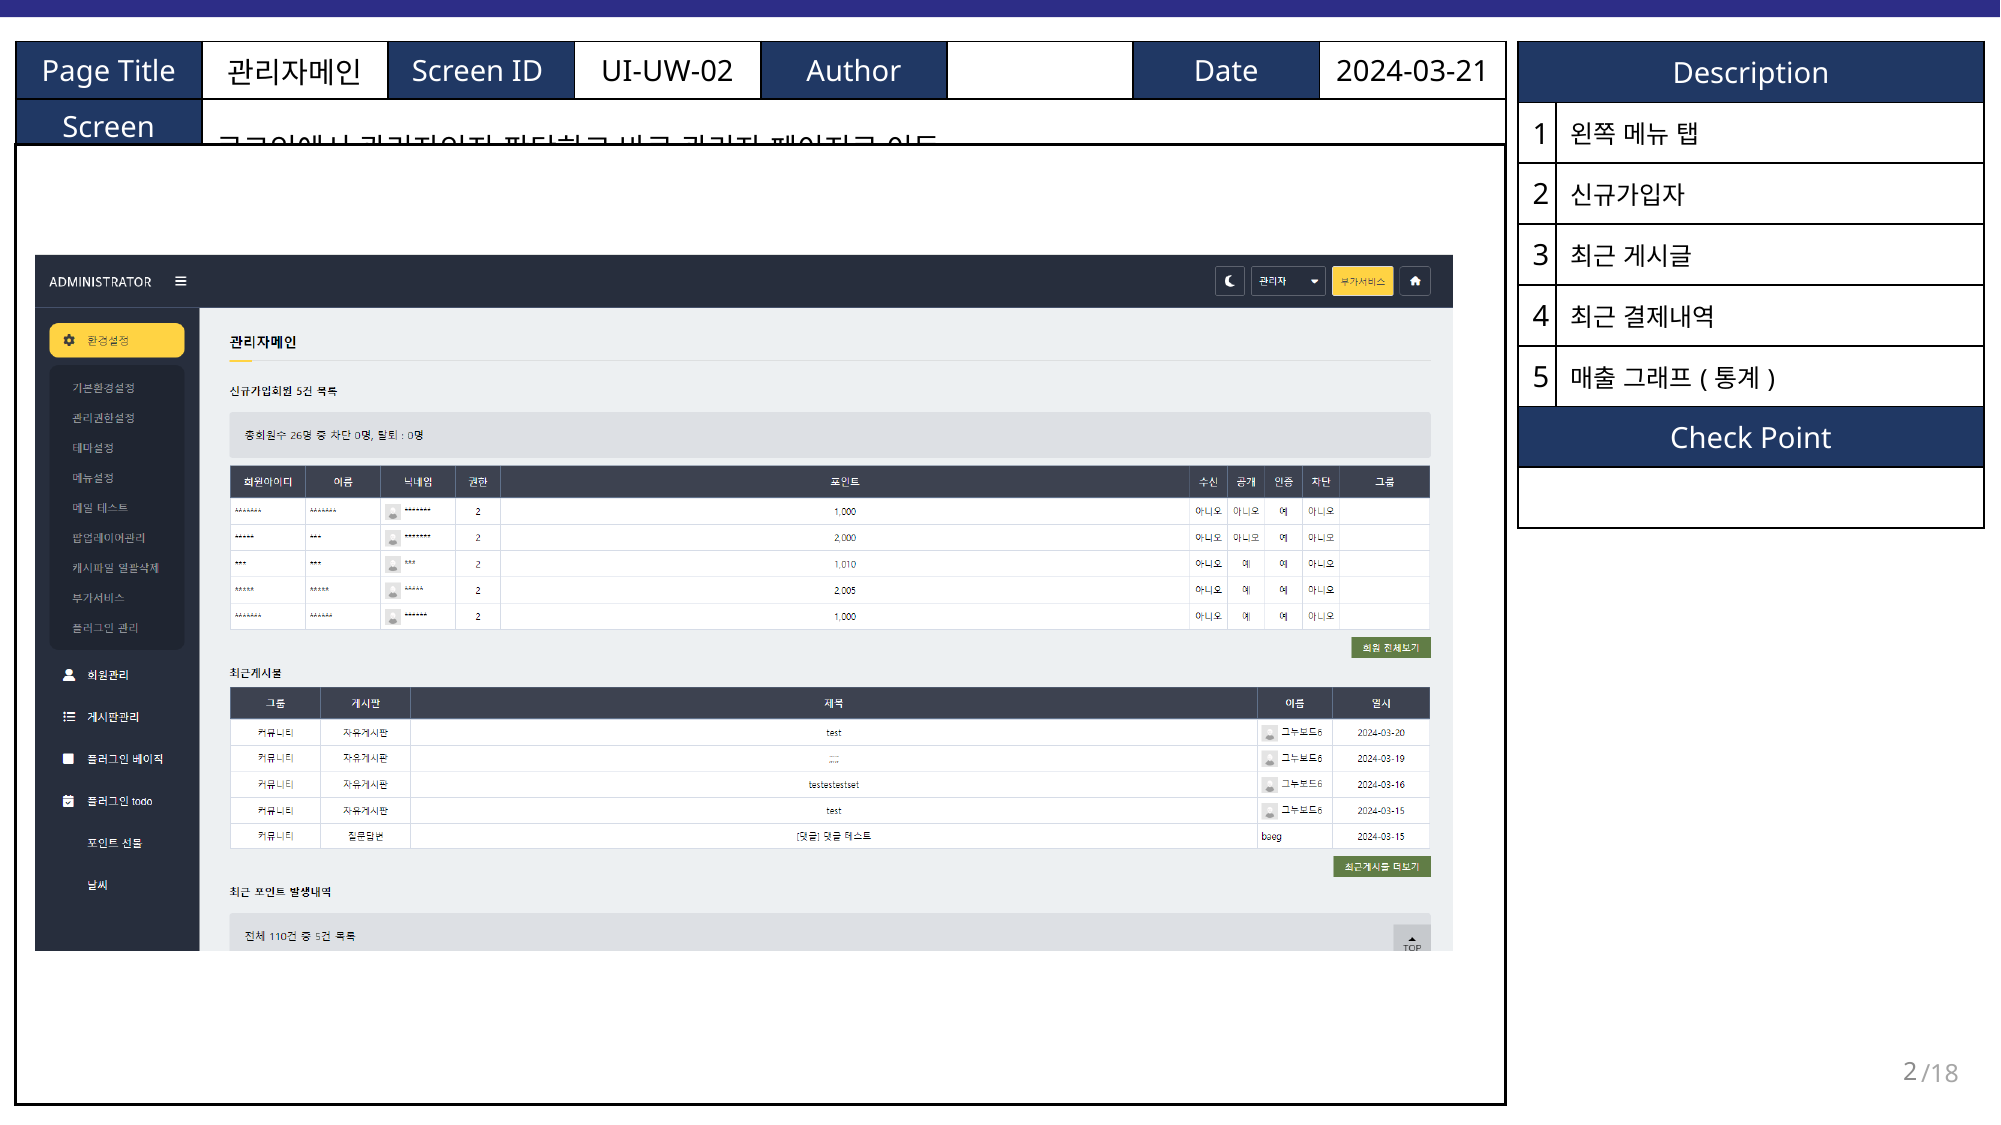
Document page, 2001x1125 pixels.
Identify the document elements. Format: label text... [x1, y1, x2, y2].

table_header Author [762, 42, 946, 98]
text_box [15, 143, 1507, 1105]
table_cell 3 [1519, 225, 1555, 284]
table_header UI-UW-02 [575, 42, 760, 98]
table_cell 왼쪽 메뉴 탭 [1557, 103, 1983, 162]
table_cell 5 [1519, 347, 1555, 406]
table_header Page Title [17, 42, 201, 98]
table_cell 로그인에서 관리자인지 판단하고 바로 관리자 페이지로 이동 [203, 100, 1505, 143]
table_cell 4 [1519, 286, 1555, 345]
table_cell 신규가입자 [1557, 164, 1983, 223]
table_cell 최근 결제내역 [1557, 286, 1983, 345]
slide_number 2 [1482, 1042, 1933, 1103]
table_cell 1 [1519, 103, 1555, 162]
table_header Date [1134, 42, 1319, 98]
table_header 관리자메인 [203, 42, 387, 98]
table_header [948, 42, 1132, 98]
table_cell 2 [1519, 164, 1555, 223]
table_cell 매출 그래프(통계) [1557, 347, 1983, 406]
table_cell Check Point [1519, 407, 1983, 466]
table_cell 최근 게시글 [1557, 225, 1983, 284]
table_header Screen ID [389, 42, 574, 98]
picture [35, 253, 1453, 951]
table_cell [1519, 468, 1983, 527]
table_header 2024-03-21 [1320, 42, 1505, 98]
table_header Description [1519, 42, 1983, 102]
text_box [0, 0, 2000, 18]
table_cell Screen Path [17, 100, 201, 143]
